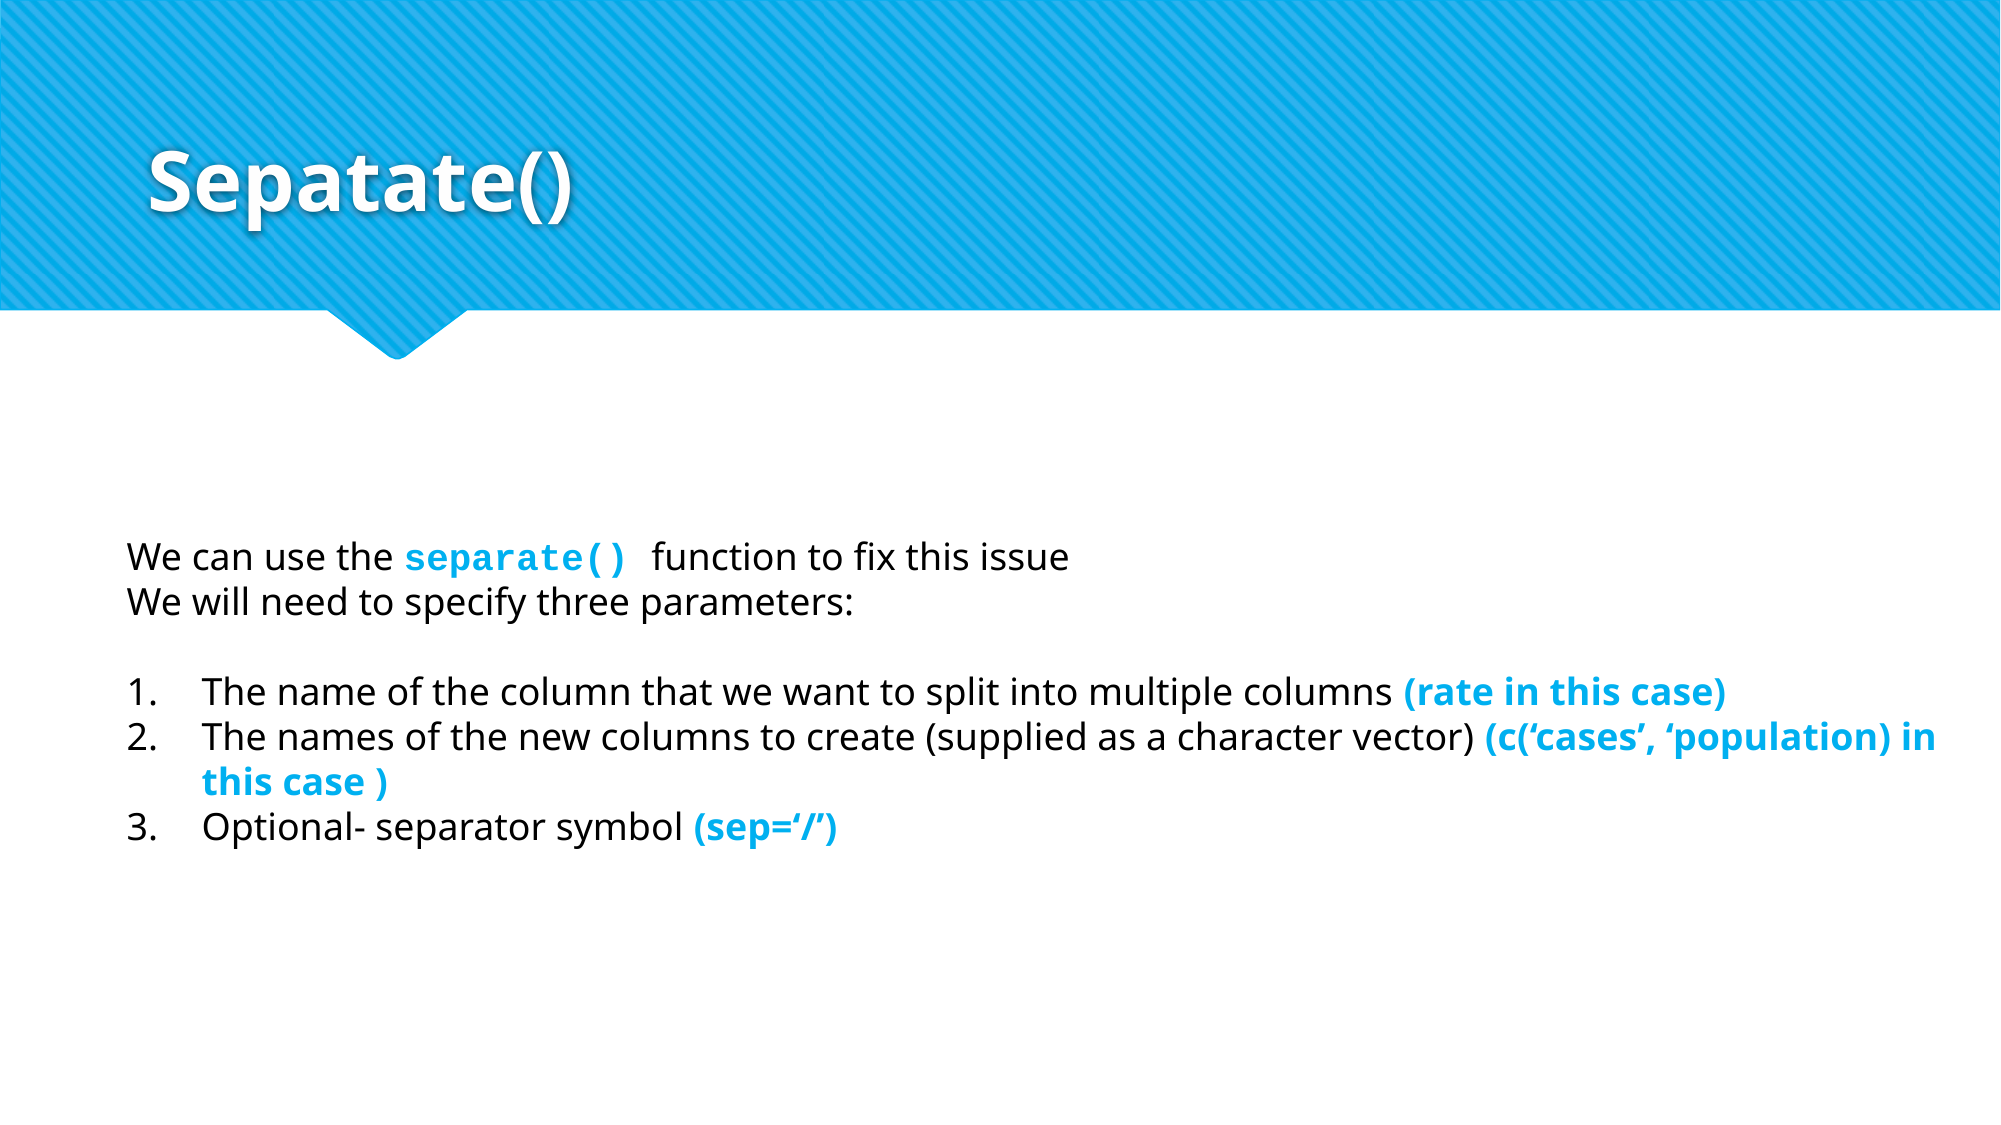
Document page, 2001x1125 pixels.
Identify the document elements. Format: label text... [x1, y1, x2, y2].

text_box We can use the separate() function to fix this issue We will need to specify three parameters: The name of the column that we want to split into multiple columns (rate in this case) The names of the new columns to create (supplied as a character vector) (c(‘cases’, ‘population) in this case ) Optional- separator symbol (sep=‘/’) [111, 525, 1954, 900]
title Sepatate() [132, 76, 1868, 236]
